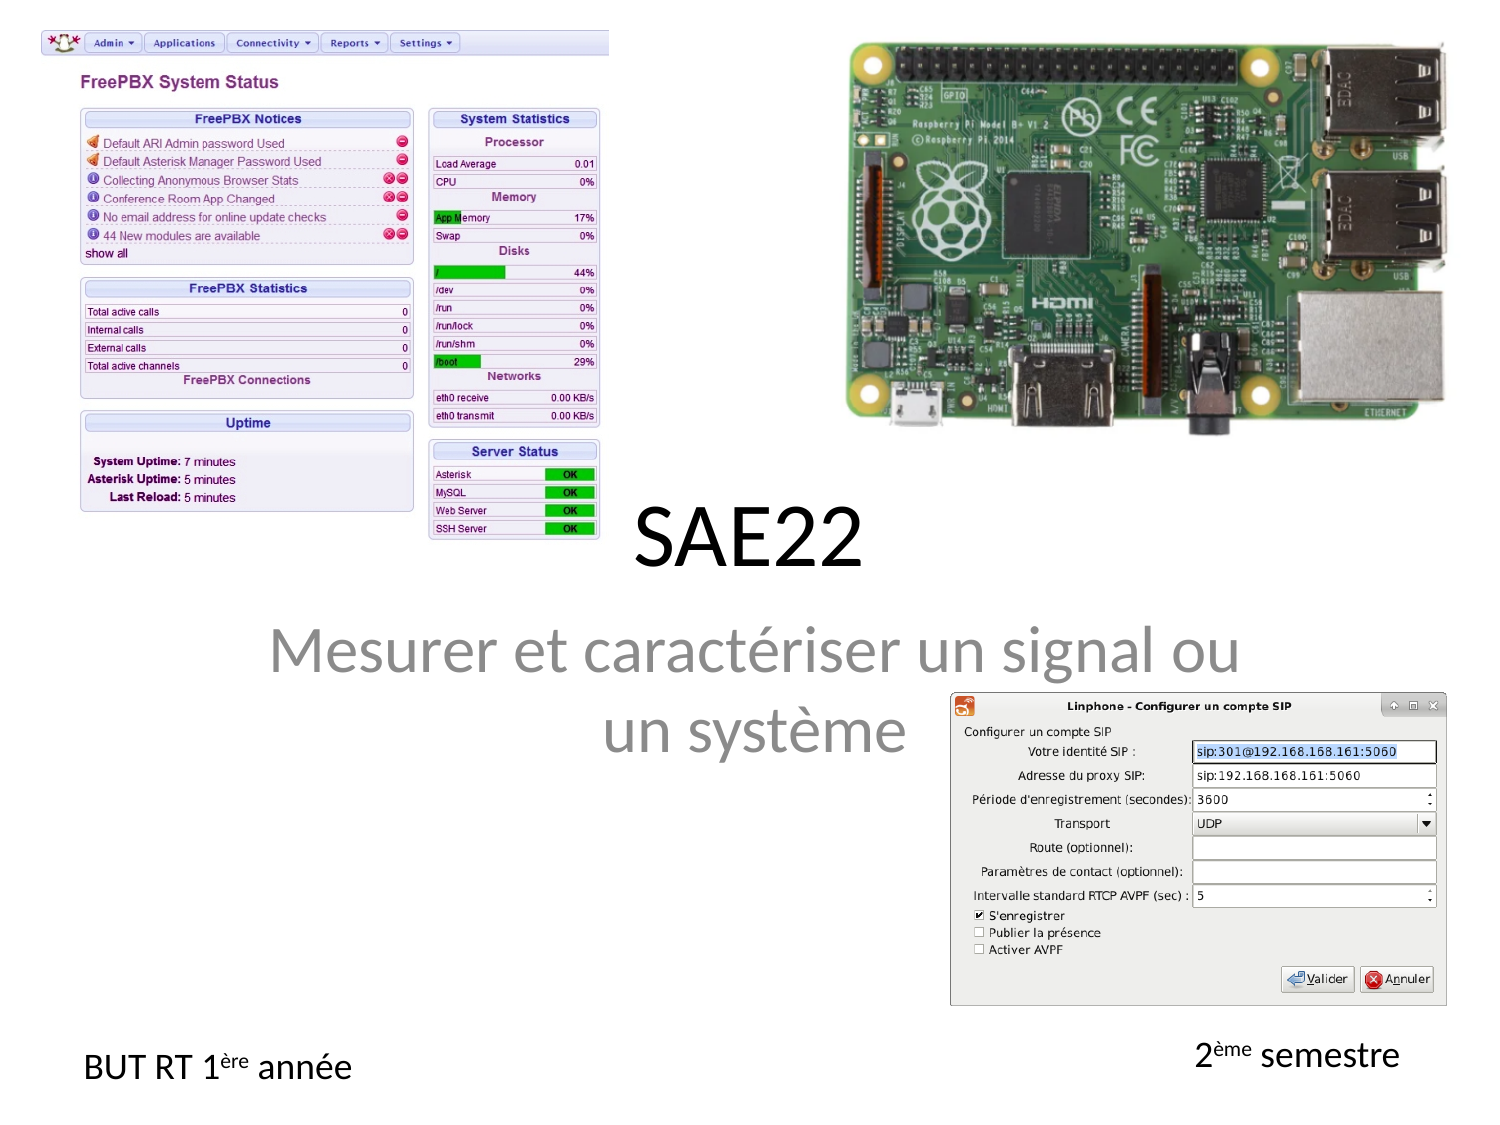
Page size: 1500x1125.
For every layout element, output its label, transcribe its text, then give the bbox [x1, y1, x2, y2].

text_box 2ème semestre [1179, 1023, 1416, 1083]
picture [950, 692, 1448, 1006]
text_box BUT RT 1ère année [68, 1034, 368, 1095]
picture [773, 30, 1500, 450]
subtitle Mesurer et caractériser un signal ou un système [230, 597, 1281, 886]
picture [41, 30, 609, 546]
title SAE22 [112, 408, 1388, 651]
